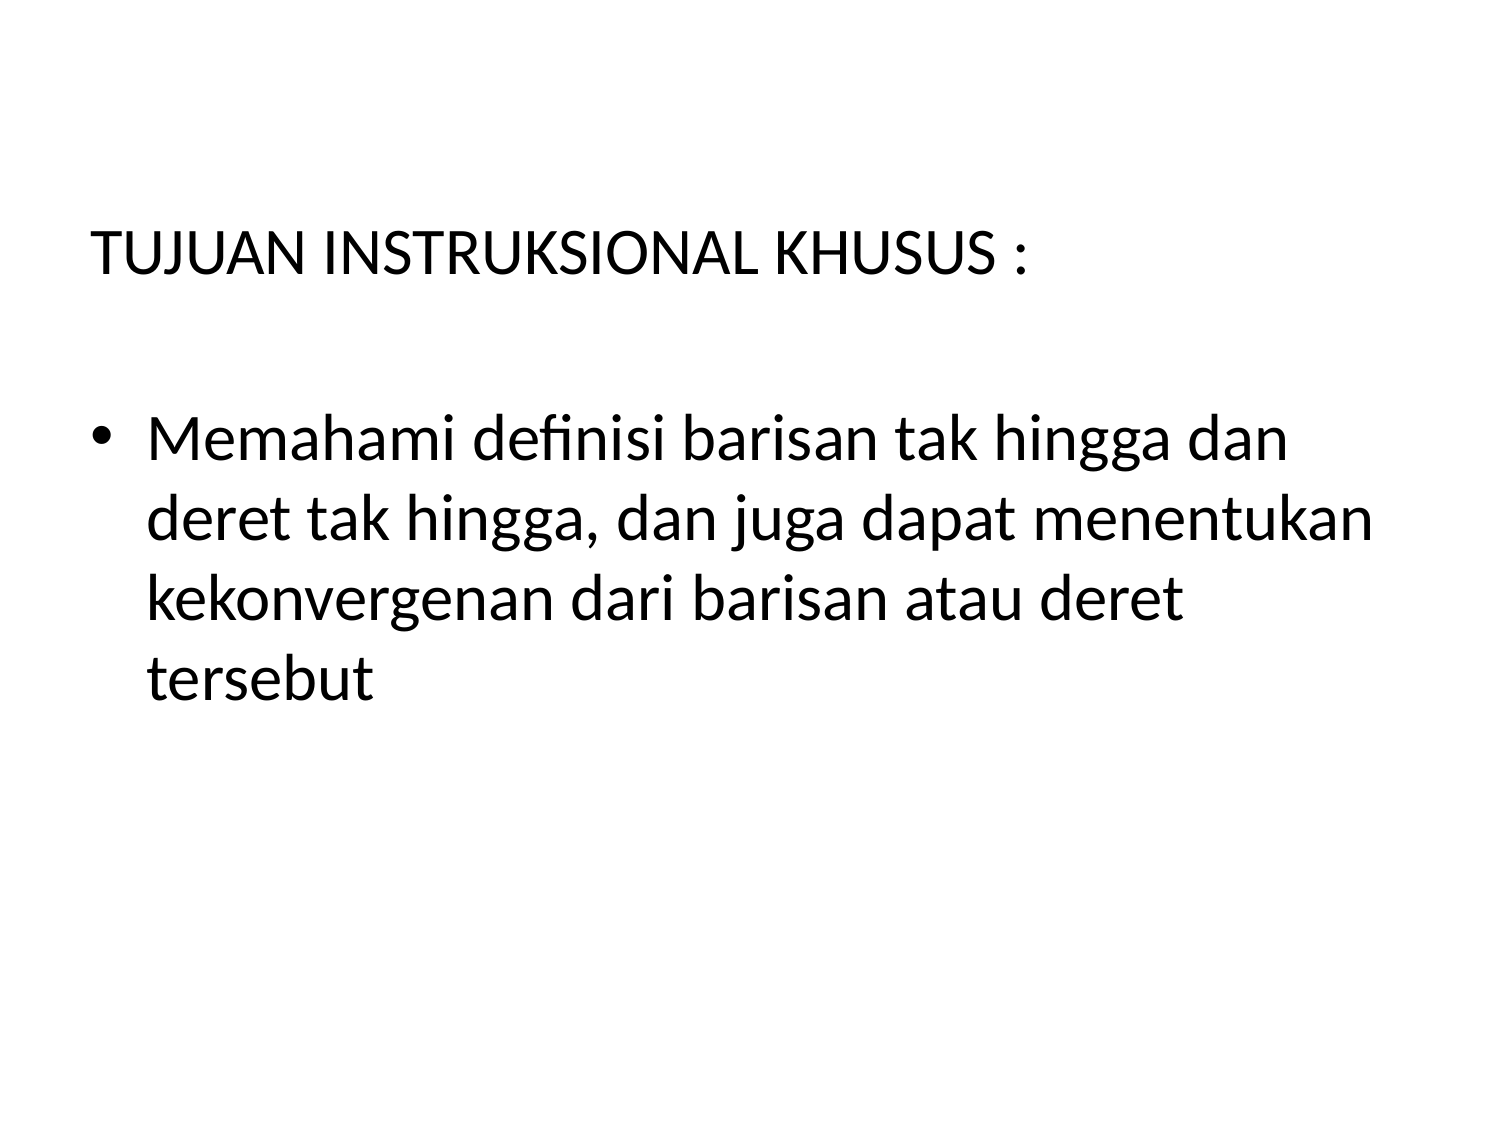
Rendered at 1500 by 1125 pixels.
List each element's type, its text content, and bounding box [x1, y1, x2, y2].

list TUJUAN INSTRUKSIONAL KHUSUS : Memahami definisi barisan tak hingga dan deret tak hingga, dan juga dapat menentukan kekonvergenan dari barisan atau deret tersebut [75, 200, 1425, 943]
